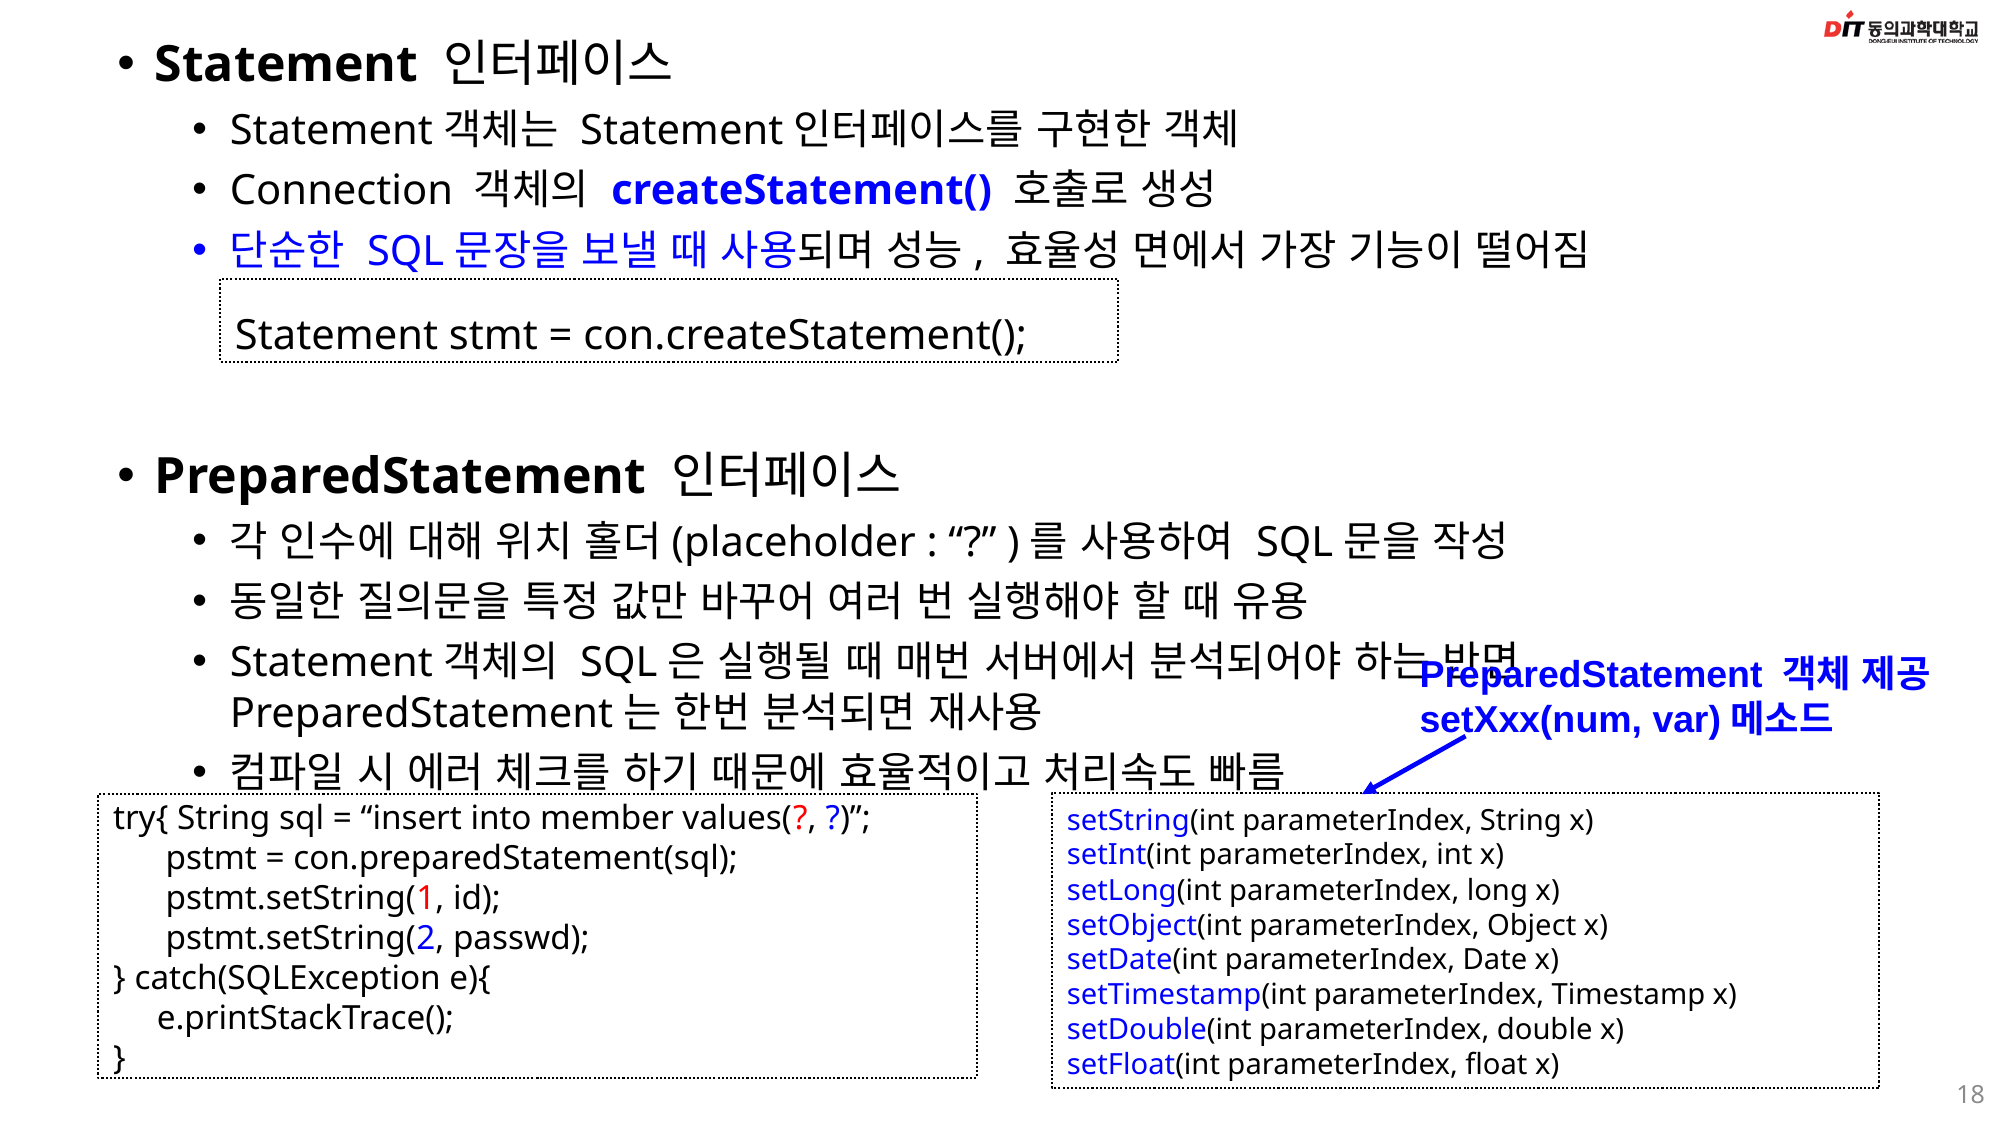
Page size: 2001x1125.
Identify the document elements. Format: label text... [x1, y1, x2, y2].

picture [1824, 10, 1978, 43]
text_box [1361, 736, 1466, 795]
text_box setString(int parameterIndex, String x) setInt(int parameterIndex, int x) setLong(int parameterIndex, long x) setObject(int parameterIndex, Object x) setDate(int parameterIndex, Date x) setTimestamp(int parameterIndex, Timestamp x) setDouble(int parameterIndex, double x) setFloat(int parameterIndex, float x) [1052, 792, 1879, 1089]
text_box PreparedStatement 객체 제공 setXxx(num, var)메소드 [1404, 642, 1961, 748]
text_box Statement stmt = con.createStatement(); [220, 278, 1119, 362]
list Statement 인터페이스 Statement객체는 Statement인터페이스를 구현한 객체 Connection 객체의 createStatement() 호출로 생성 단순한 SQL문장을 보낼 때 사용되며 성능, 효율성 면에서 가장 기능이 떨어짐 PreparedStatement 인터페이스 각 인수에 대해 위치 홀더(placeholder : “?” )를 사용하여 SQL문을 작성 동일한 질의문을 특정 값만 바꾸어 여러 번 실행해야 할 때 유용 Statement객체의 SQL은 실행될 때 매번 서버에서 분석되어야 하는 반면 PreparedStatement는 한번 분석되면 재사용 컴파일 시 에러 체크를 하기 때문에 효율적이고 처리속도 빠름 [102, 30, 1803, 809]
text_box try{ String sql = “insert into member values(?, ?)”; pstmt = con.preparedStatement(sql); pstmt.setString(1, id); pstmt.setString(2, passwd); } catch(SQLException e){ e.printStackTrace(); } [98, 794, 977, 1078]
slide_number 18 [1931, 1065, 2000, 1125]
